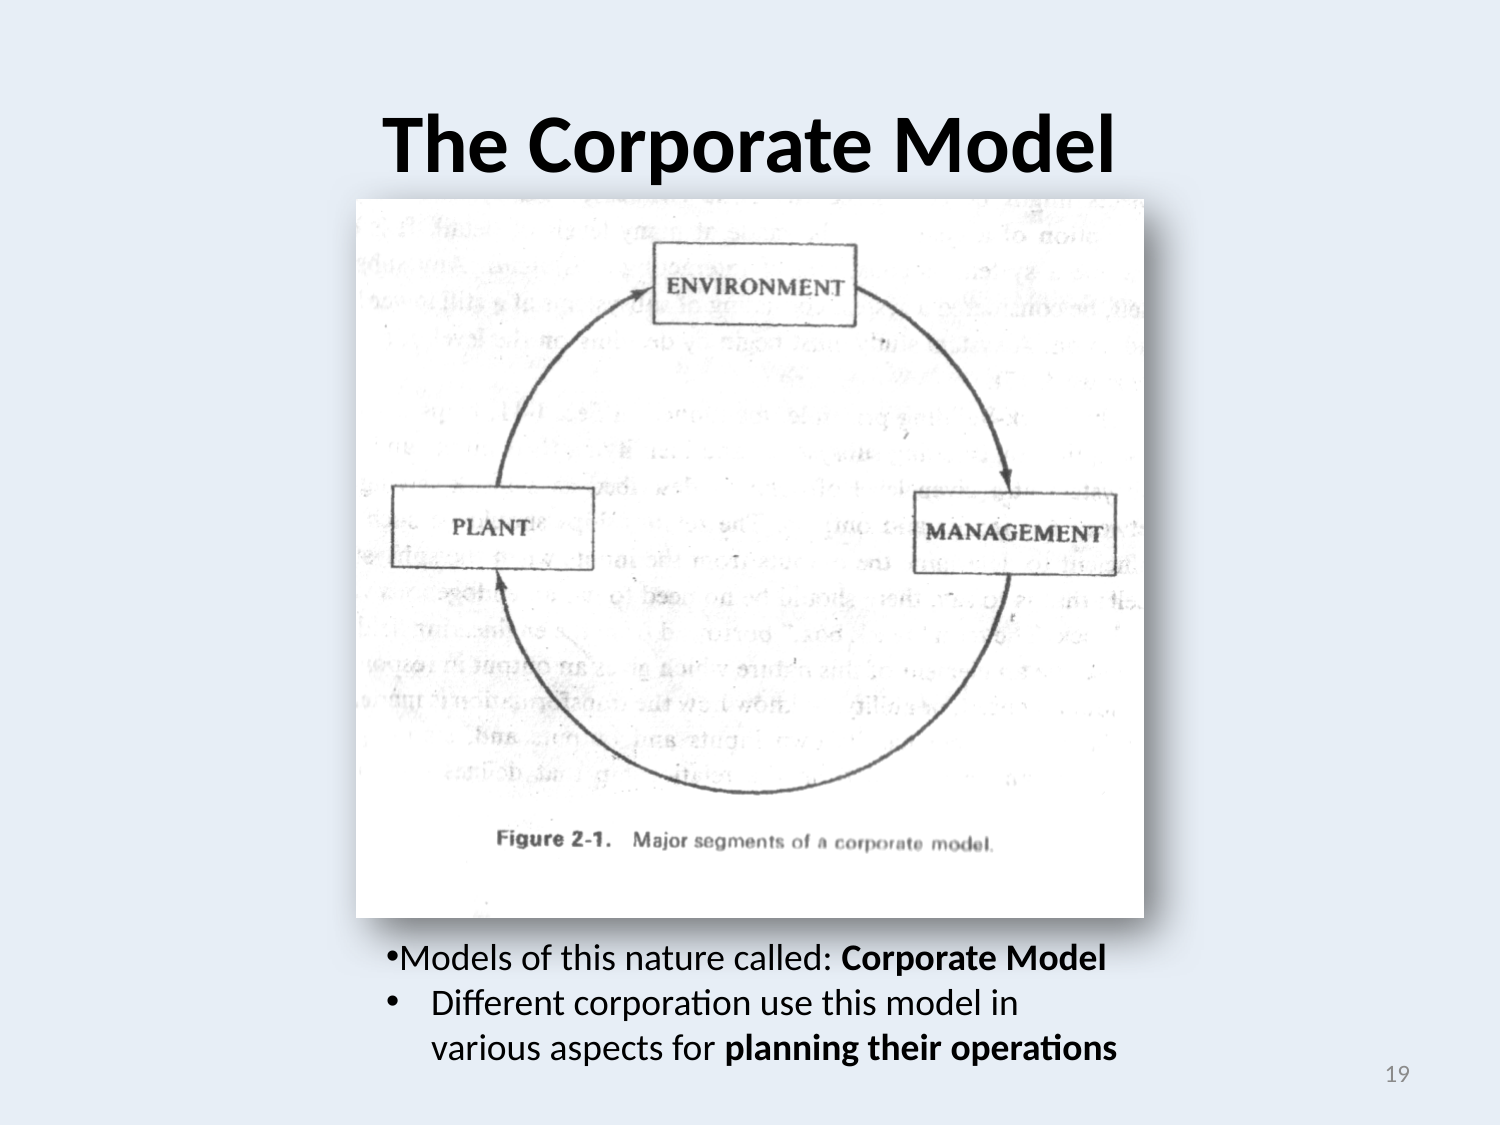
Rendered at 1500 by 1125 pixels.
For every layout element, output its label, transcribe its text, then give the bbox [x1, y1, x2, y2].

title The Corporate Model [75, 45, 1425, 233]
text_box Models of this nature called: Corporate Model Different corporation use this model in various aspects for planning their operations [371, 927, 1133, 1076]
slide_number 19 [1074, 1042, 1425, 1103]
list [356, 199, 1144, 918]
